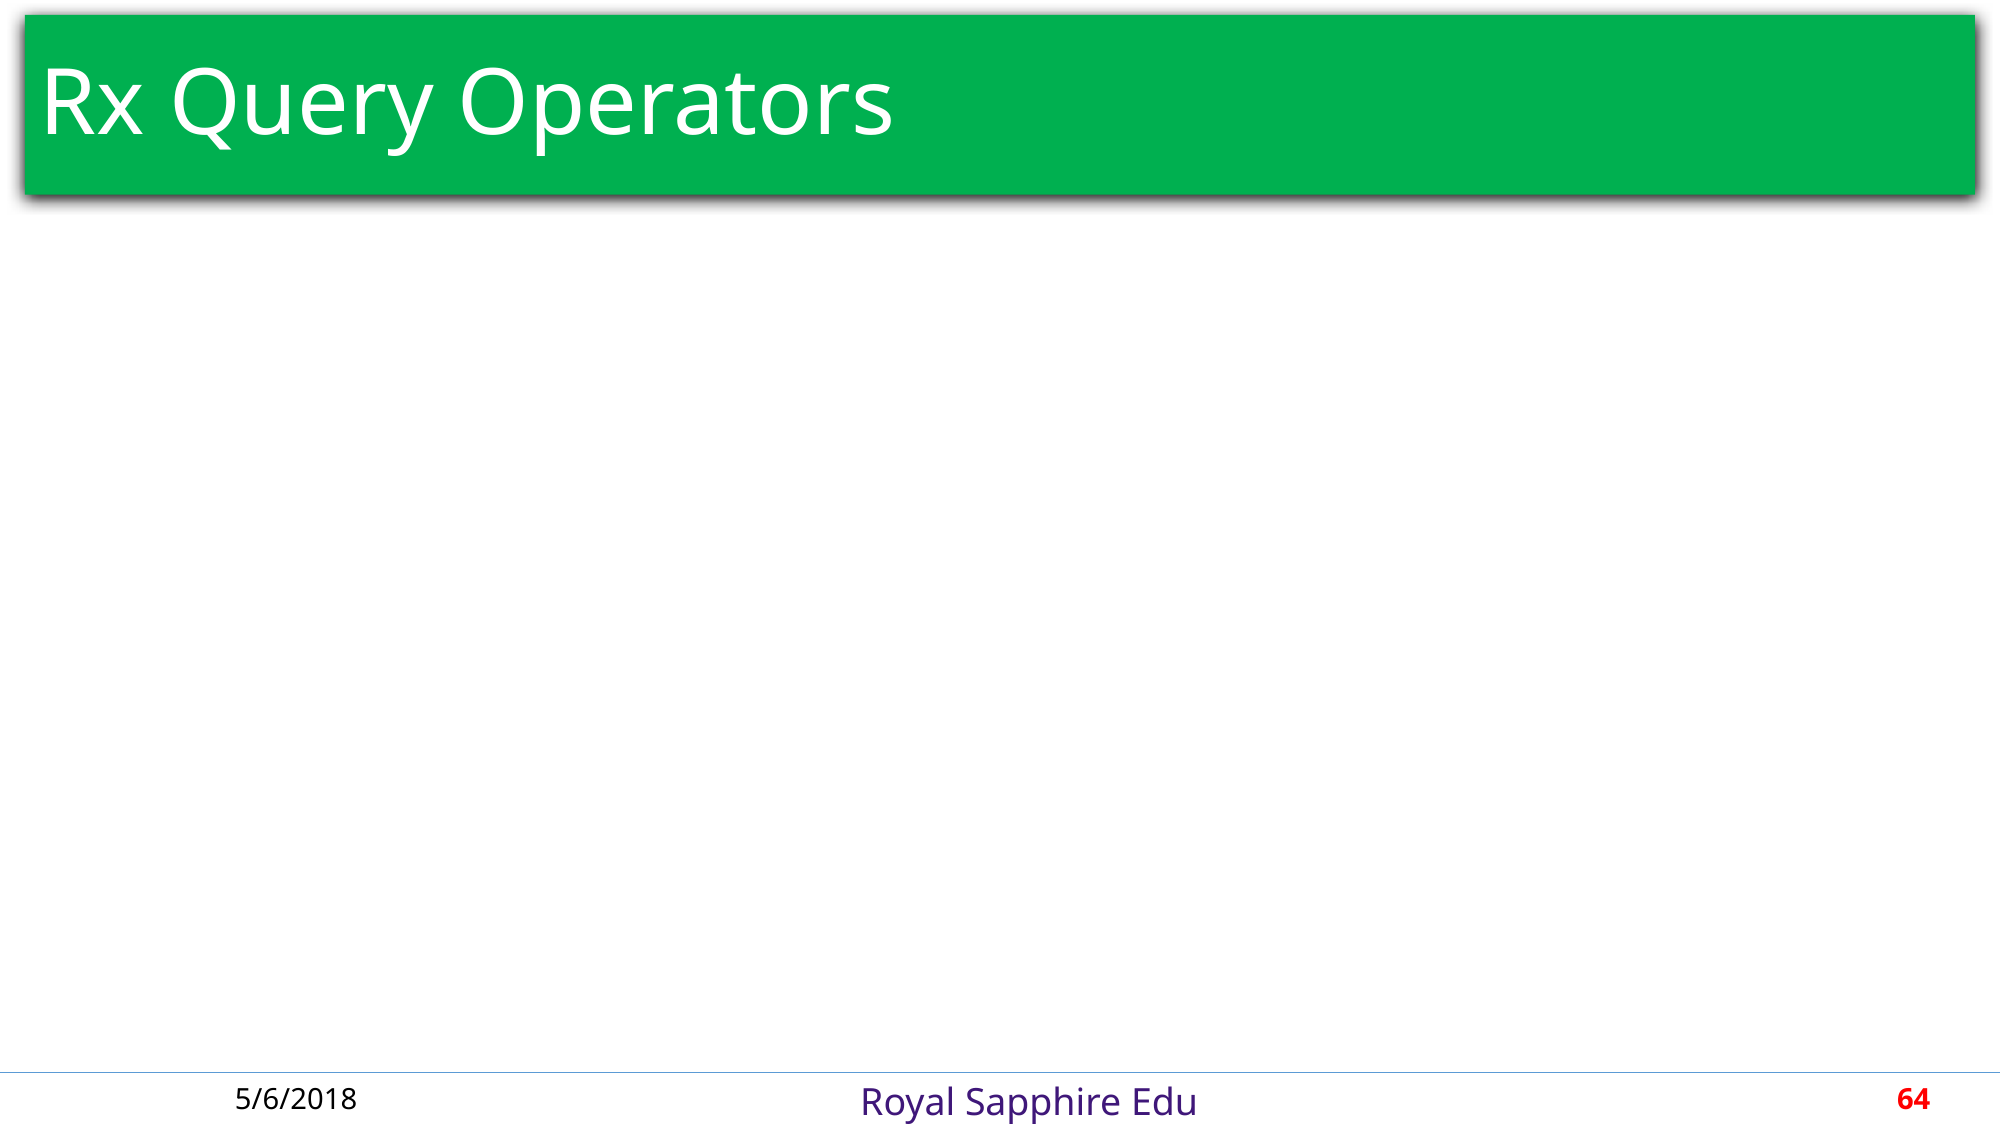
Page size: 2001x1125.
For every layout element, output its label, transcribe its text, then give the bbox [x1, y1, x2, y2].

title Rx Query Operators [24, 14, 1975, 195]
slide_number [220, 1072, 671, 1115]
slide_number 64 [1495, 1072, 1946, 1115]
